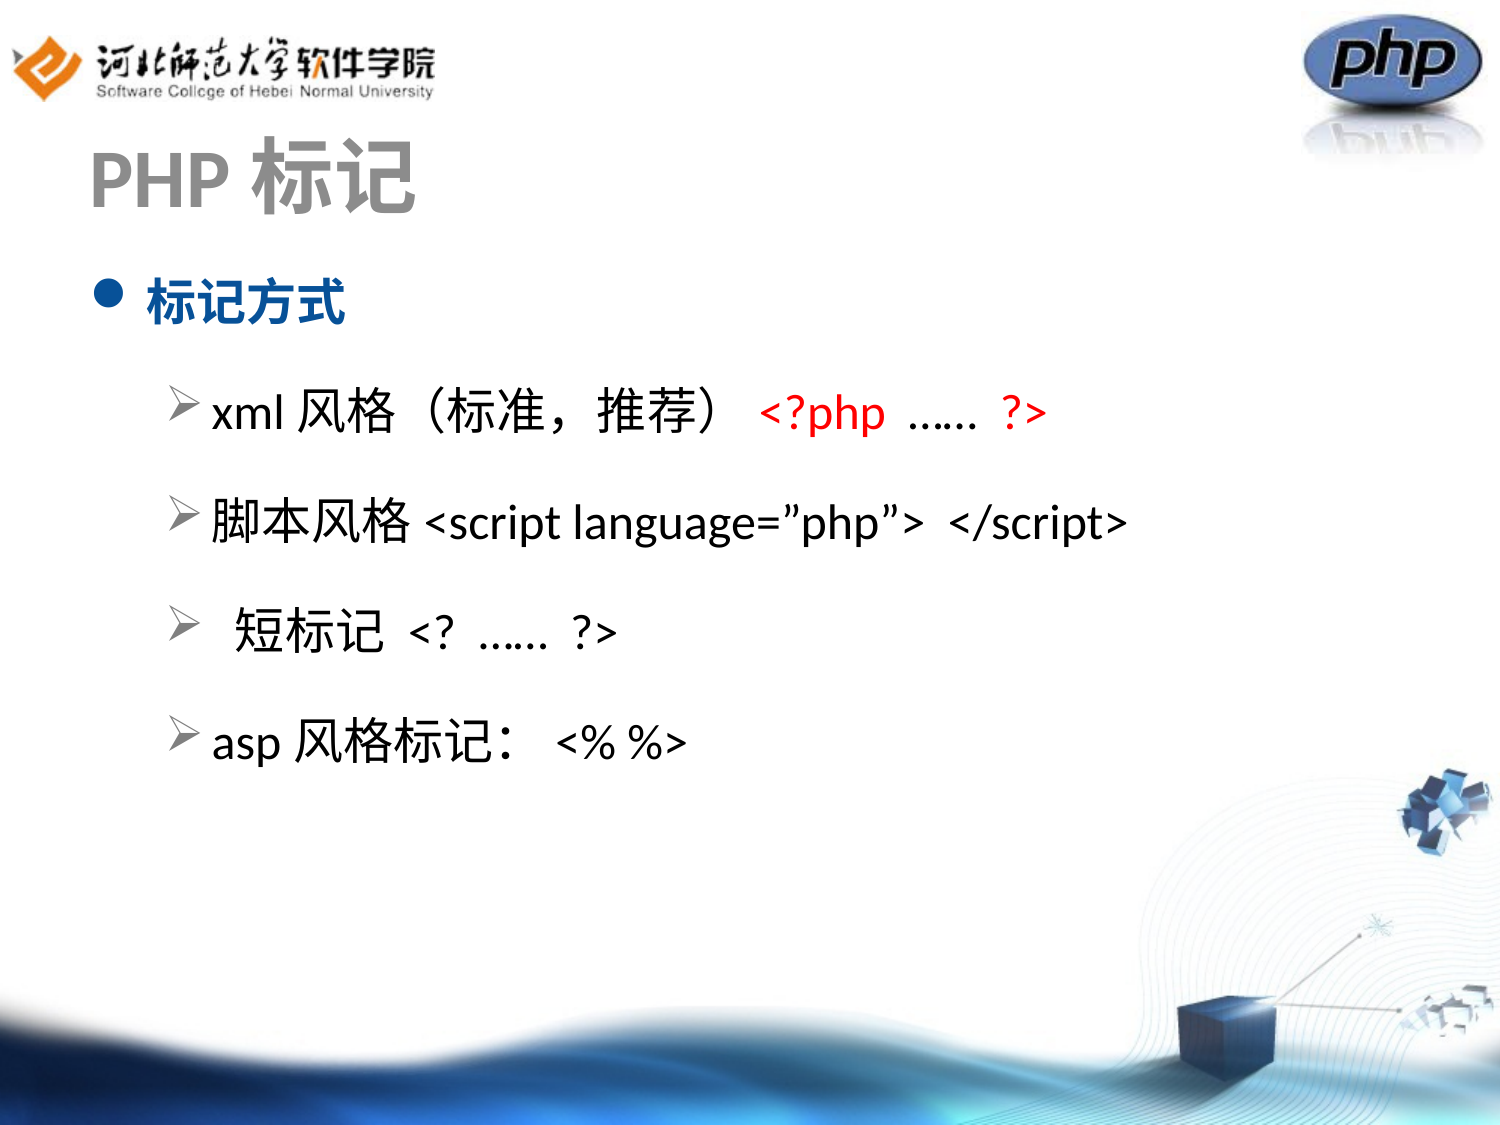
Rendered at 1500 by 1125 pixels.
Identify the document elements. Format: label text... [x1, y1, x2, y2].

picture [0, 0, 1500, 1125]
list 标记方式 xml风格（标准，推荐）<?php …… ?> 脚本风格<script language=”php”> </script> 短标记 <? …… ?> asp风格标记：<% %> [75, 262, 1425, 1005]
title PHP标记 [75, 117, 1425, 233]
